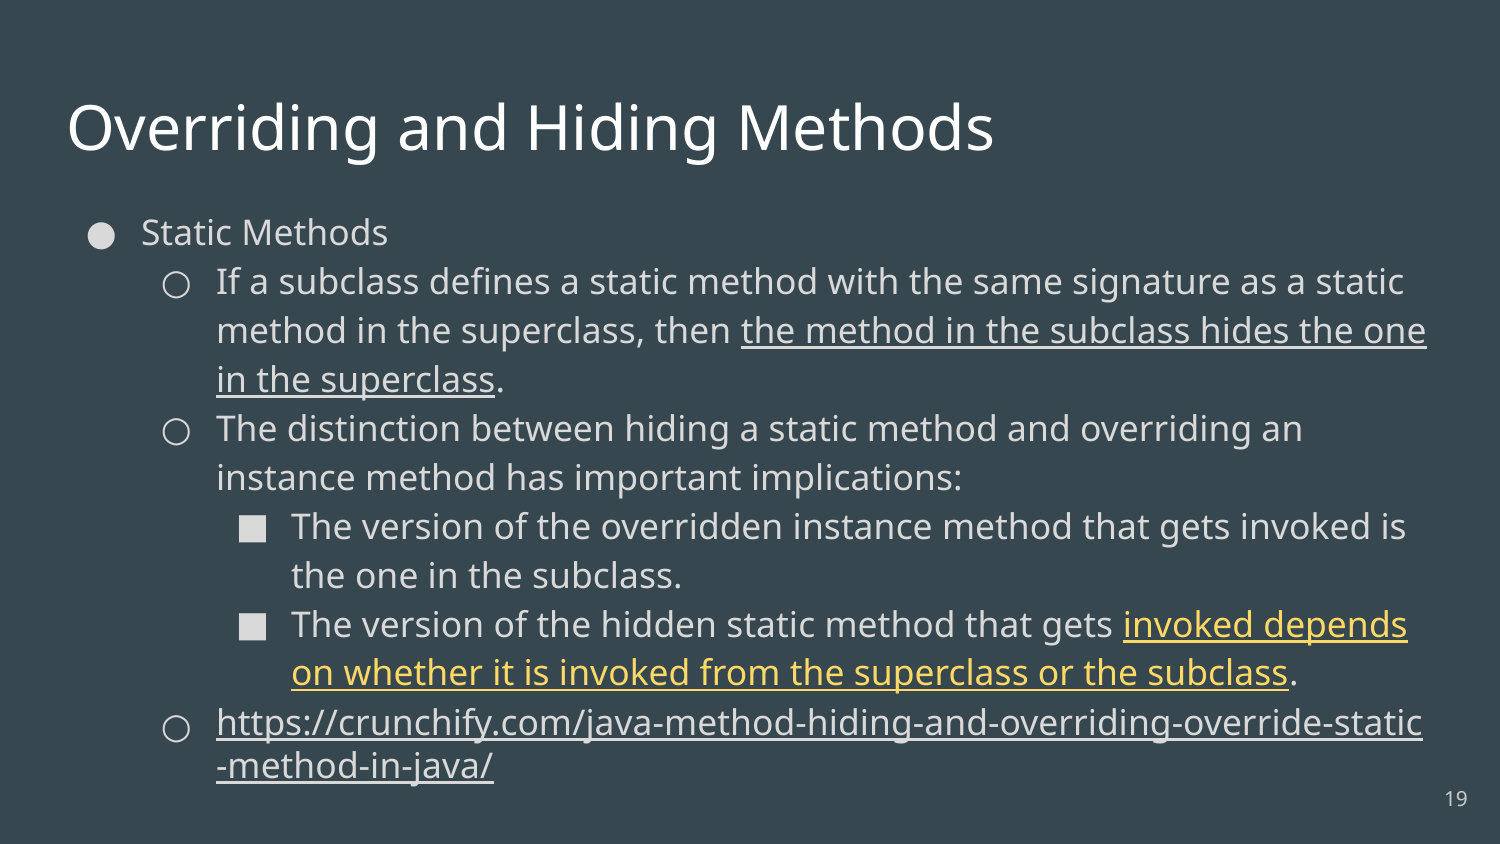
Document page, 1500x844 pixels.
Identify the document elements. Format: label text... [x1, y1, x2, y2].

title Overriding and Hiding Methods [51, 72, 1449, 167]
slide_number ‹#› [1392, 767, 1483, 833]
list Static Methods If a subclass defines a static method with the same signature as a static method in the superclass, then the method in the subclass hides the one in the superclass. The distinction between hiding a static method and overriding an instance method has important implications: The version of the overridden instance method that gets invoked is the one in the subclass. The version of the hidden static method that gets invoked depends on whether it is invoked from the superclass or the subclass. https://crunchify.com/java-method-hiding-and-overriding-override-static-method-in-java/ [51, 189, 1449, 750]
